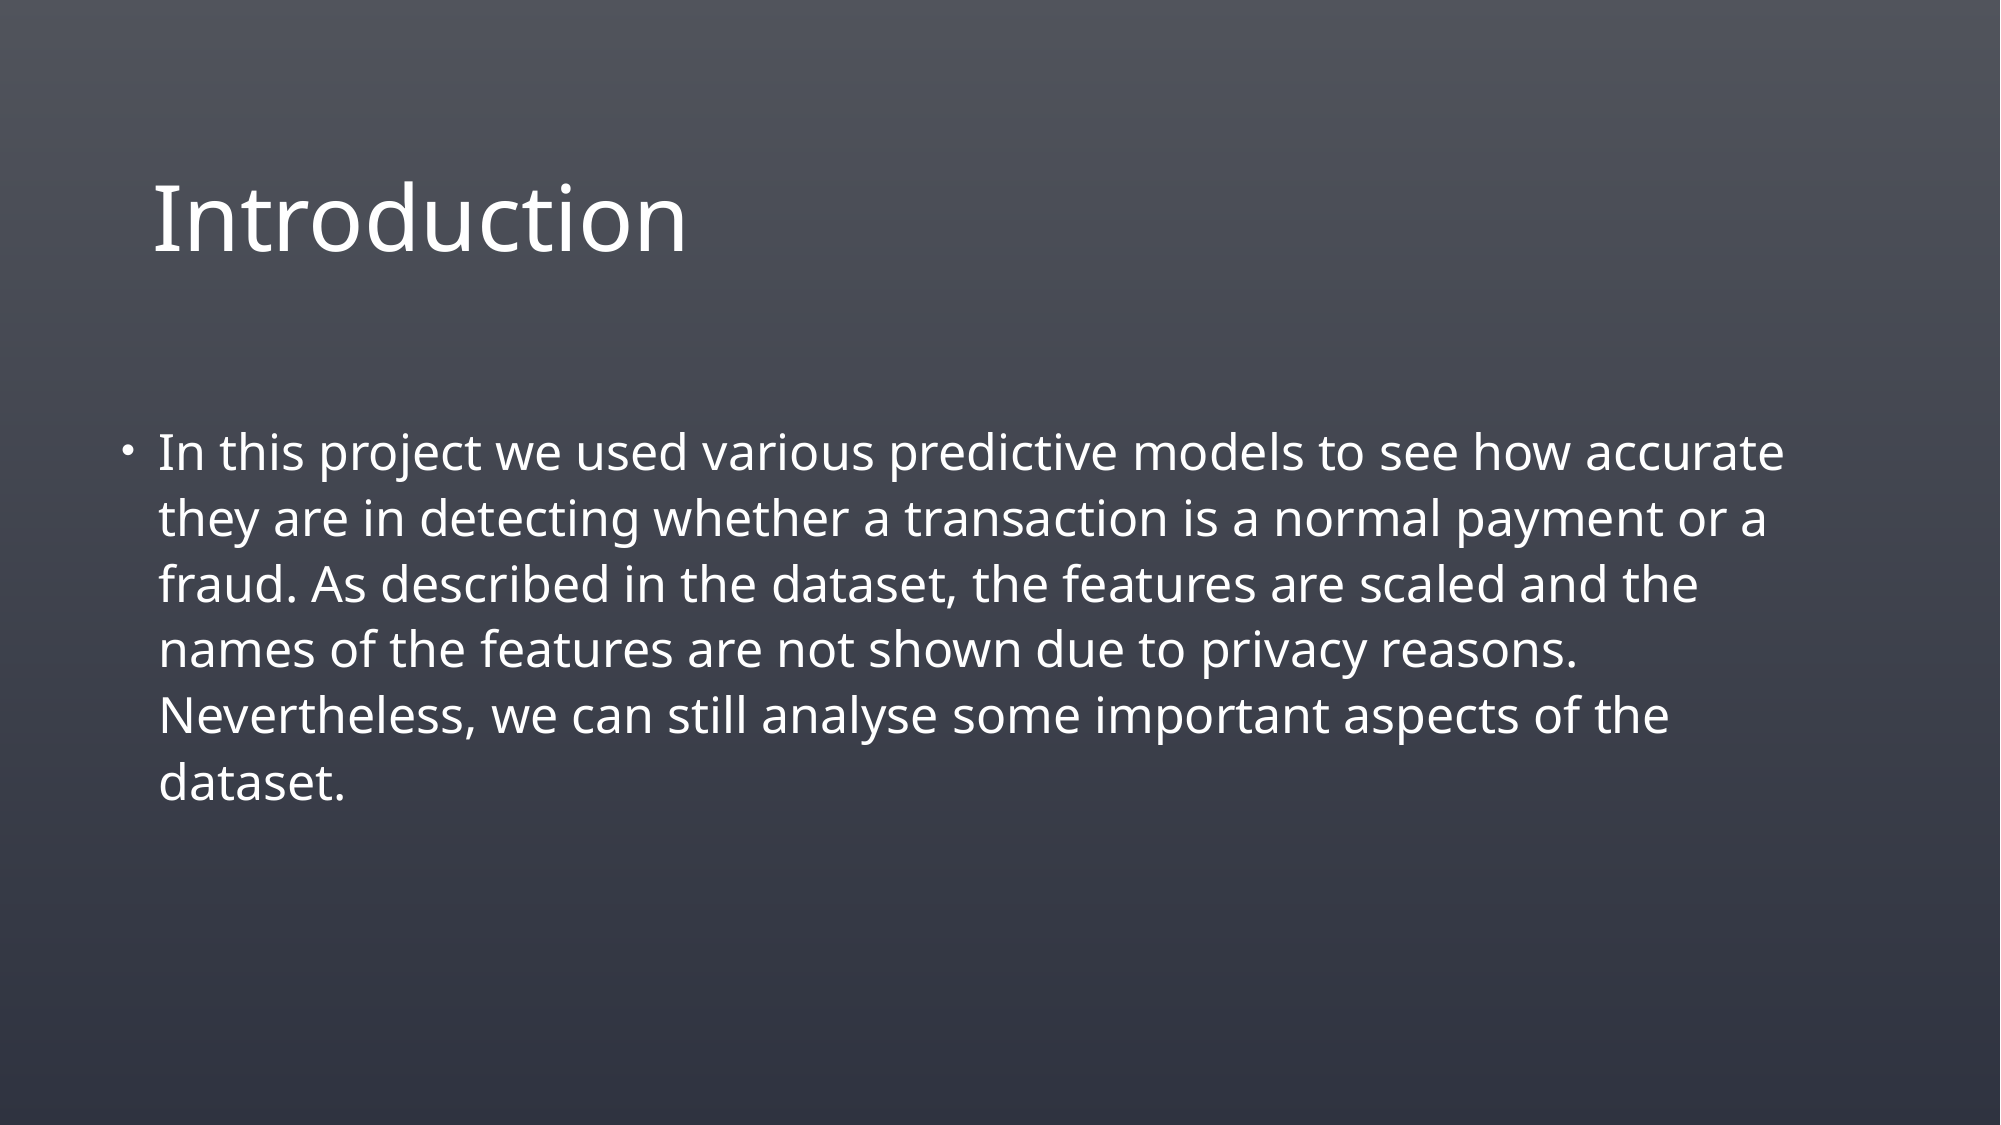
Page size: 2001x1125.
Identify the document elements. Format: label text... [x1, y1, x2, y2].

title Introduction [137, 95, 1863, 280]
list In this project we used various predictive models to see how accurate they are in detecting whether a transaction is a normal payment or a fraud. As described in the dataset, the features are scaled and the names of the features are not shown due to privacy reasons. Nevertheless, we can still analyse some important aspects of the dataset. [105, 406, 1831, 795]
